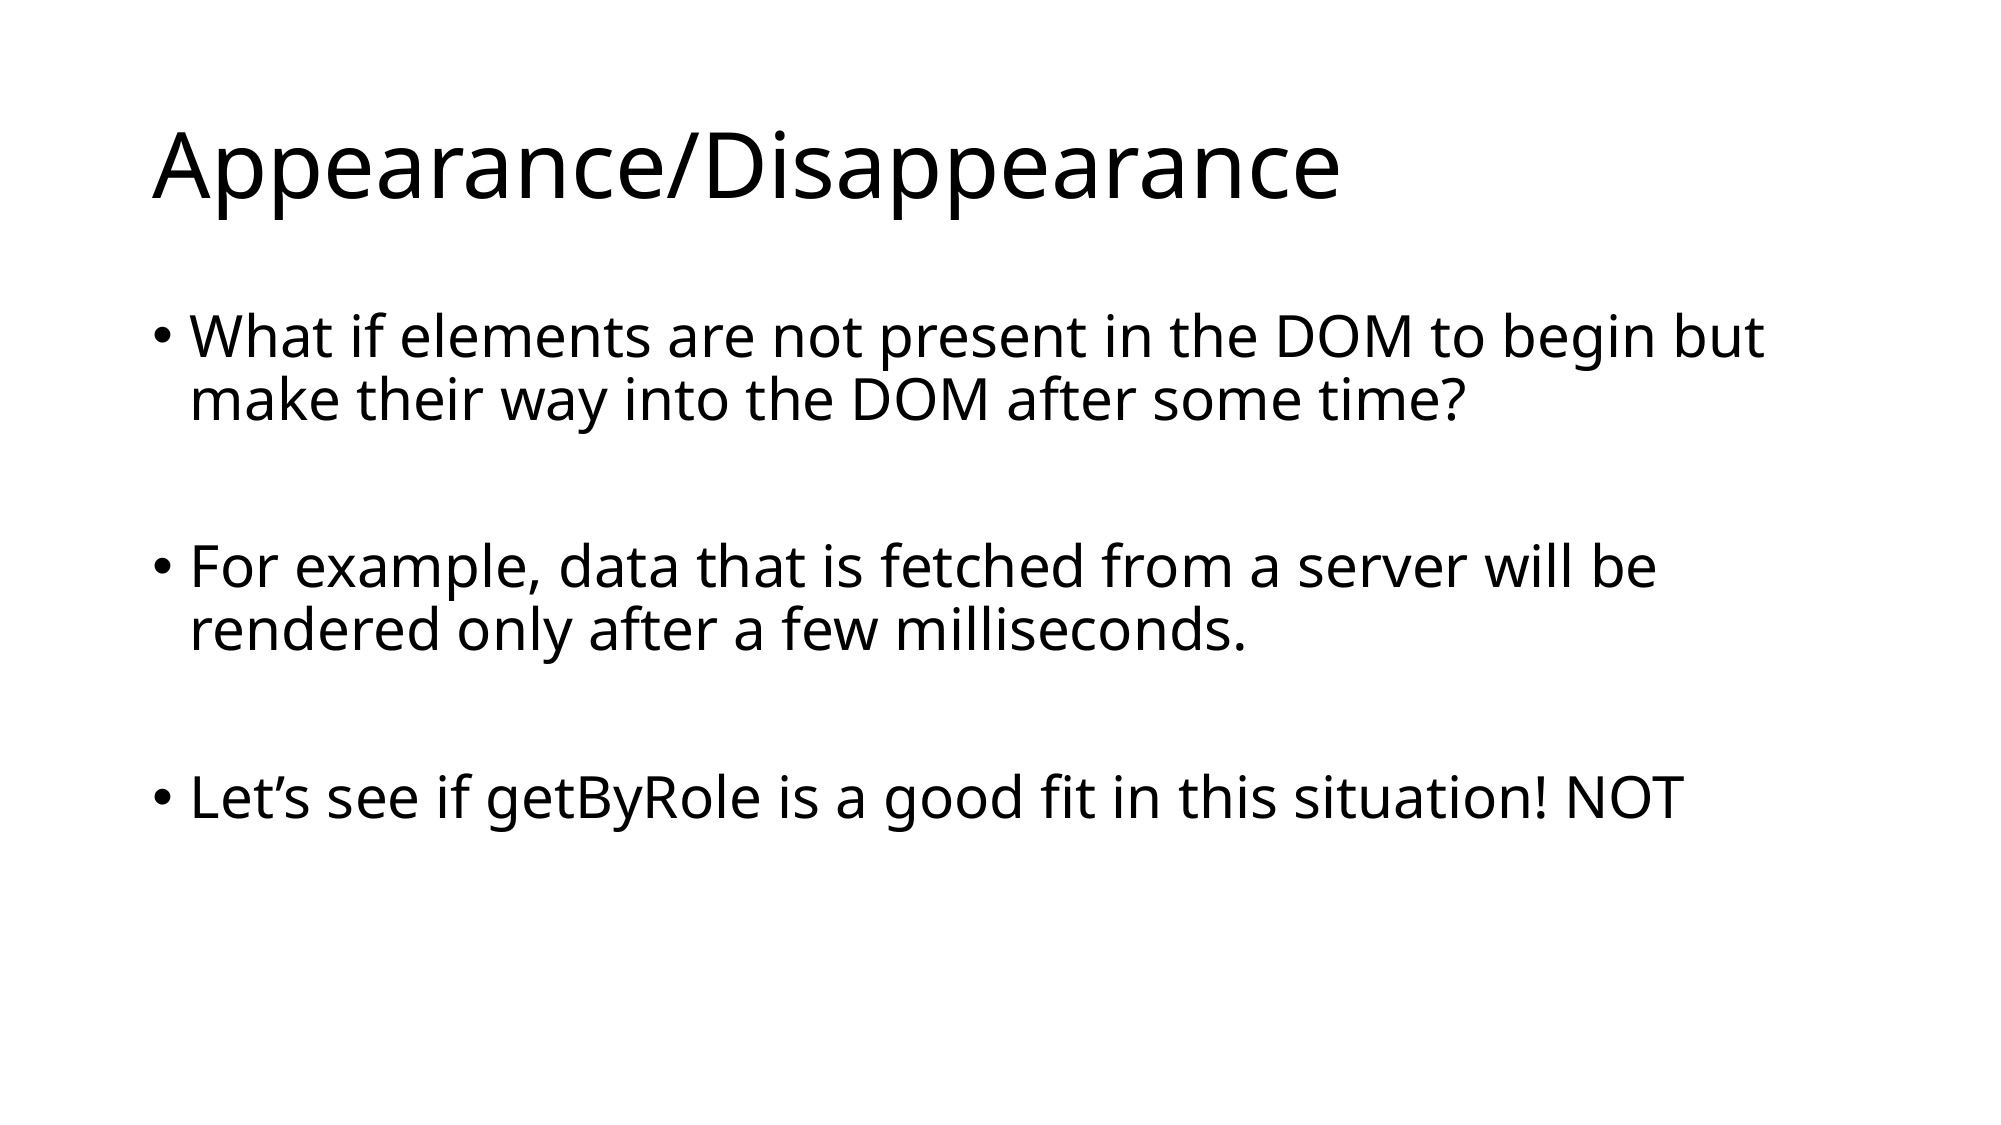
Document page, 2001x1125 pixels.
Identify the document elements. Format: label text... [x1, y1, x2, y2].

title Appearance/Disappearance [137, 59, 1863, 278]
list What if elements are not present in the DOM to begin but make their way into the DOM after some time? For example, data that is fetched from a server will be rendered only after a few milliseconds. Let’s see if getByRole is a good fit in this situation! NOT [137, 299, 1863, 1014]
